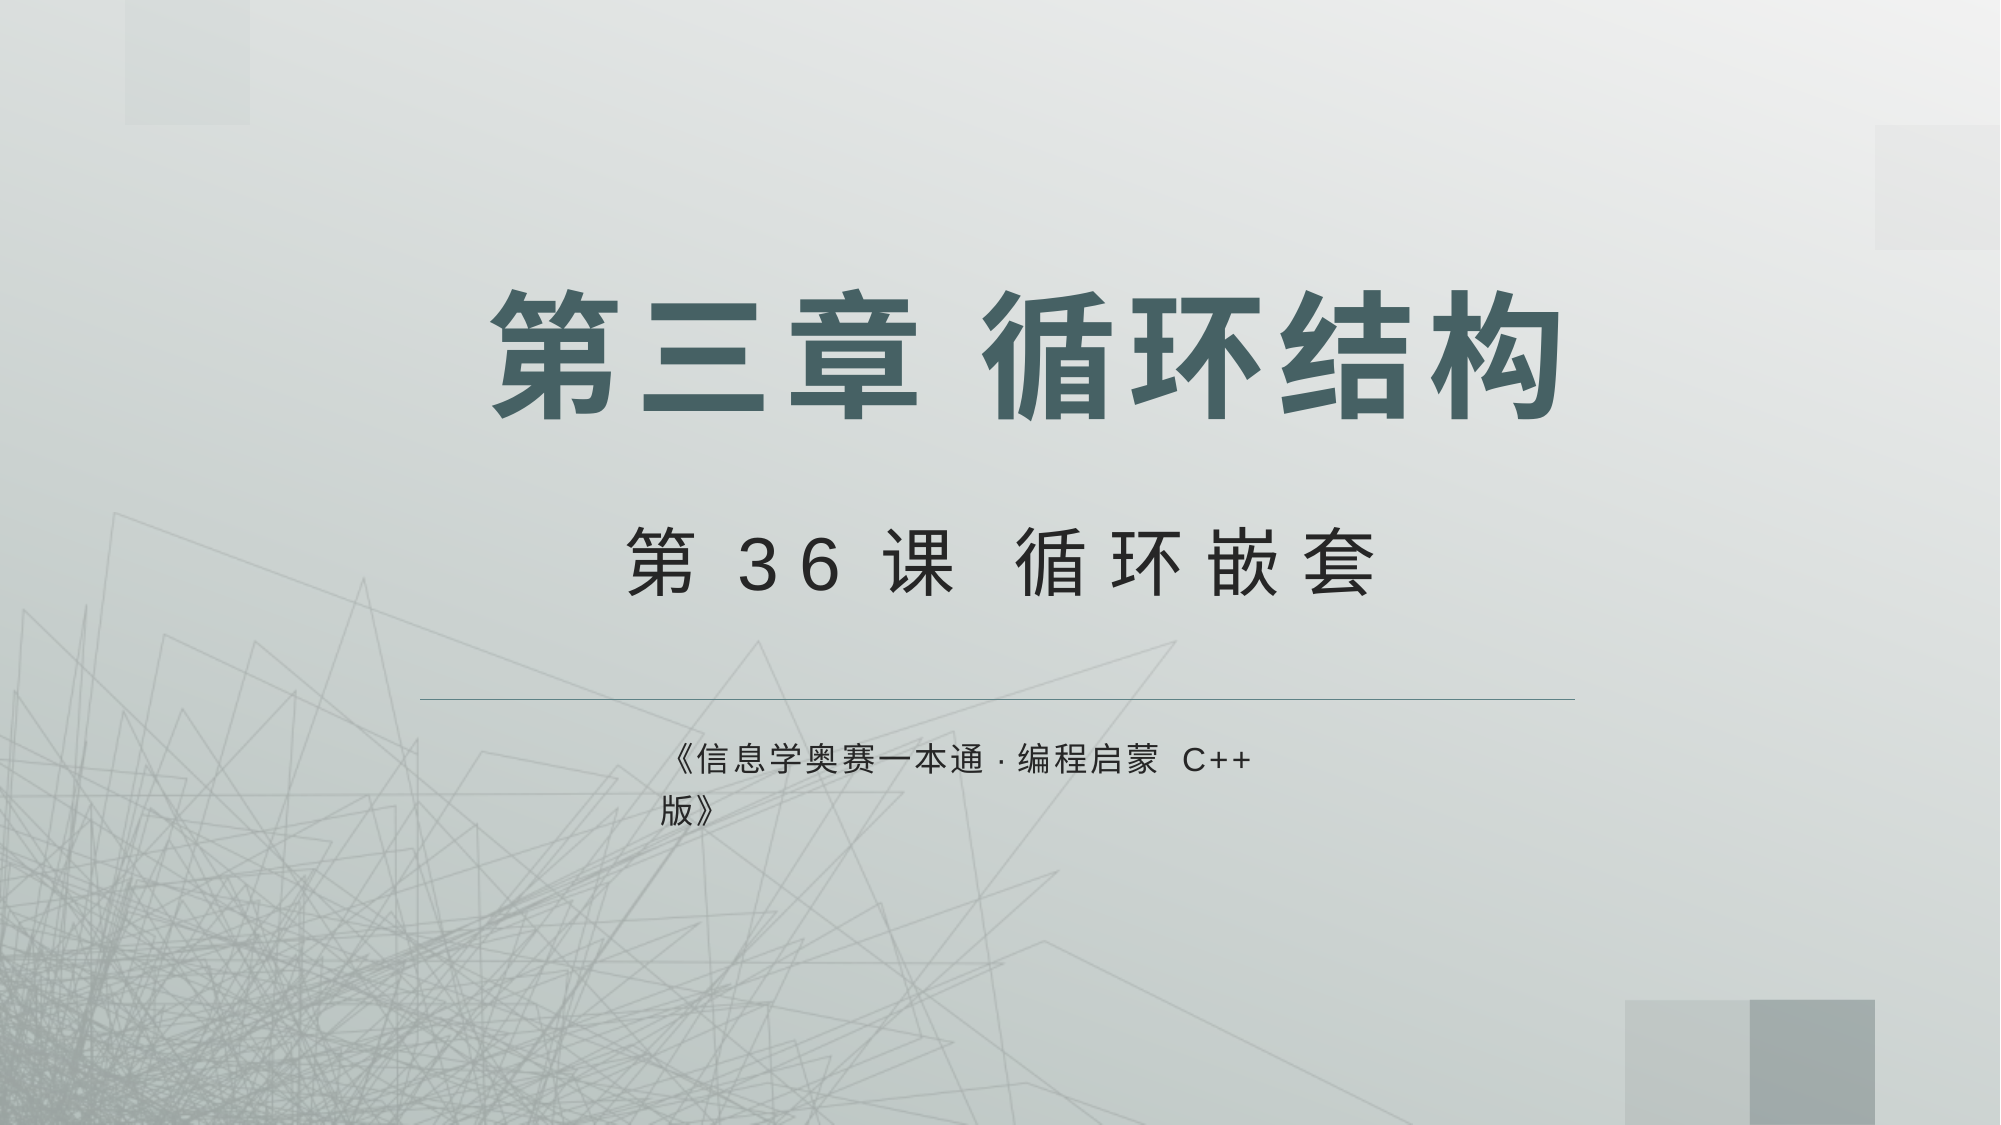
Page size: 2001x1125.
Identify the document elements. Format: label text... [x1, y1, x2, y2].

title 第三章 循环结构 [386, 213, 1667, 443]
list 第36课 循环嵌套 [359, 480, 1641, 681]
picture [0, 512, 1413, 1125]
text_box 《信息学奥赛一本通·编程启蒙 C++版》 [645, 719, 1333, 787]
